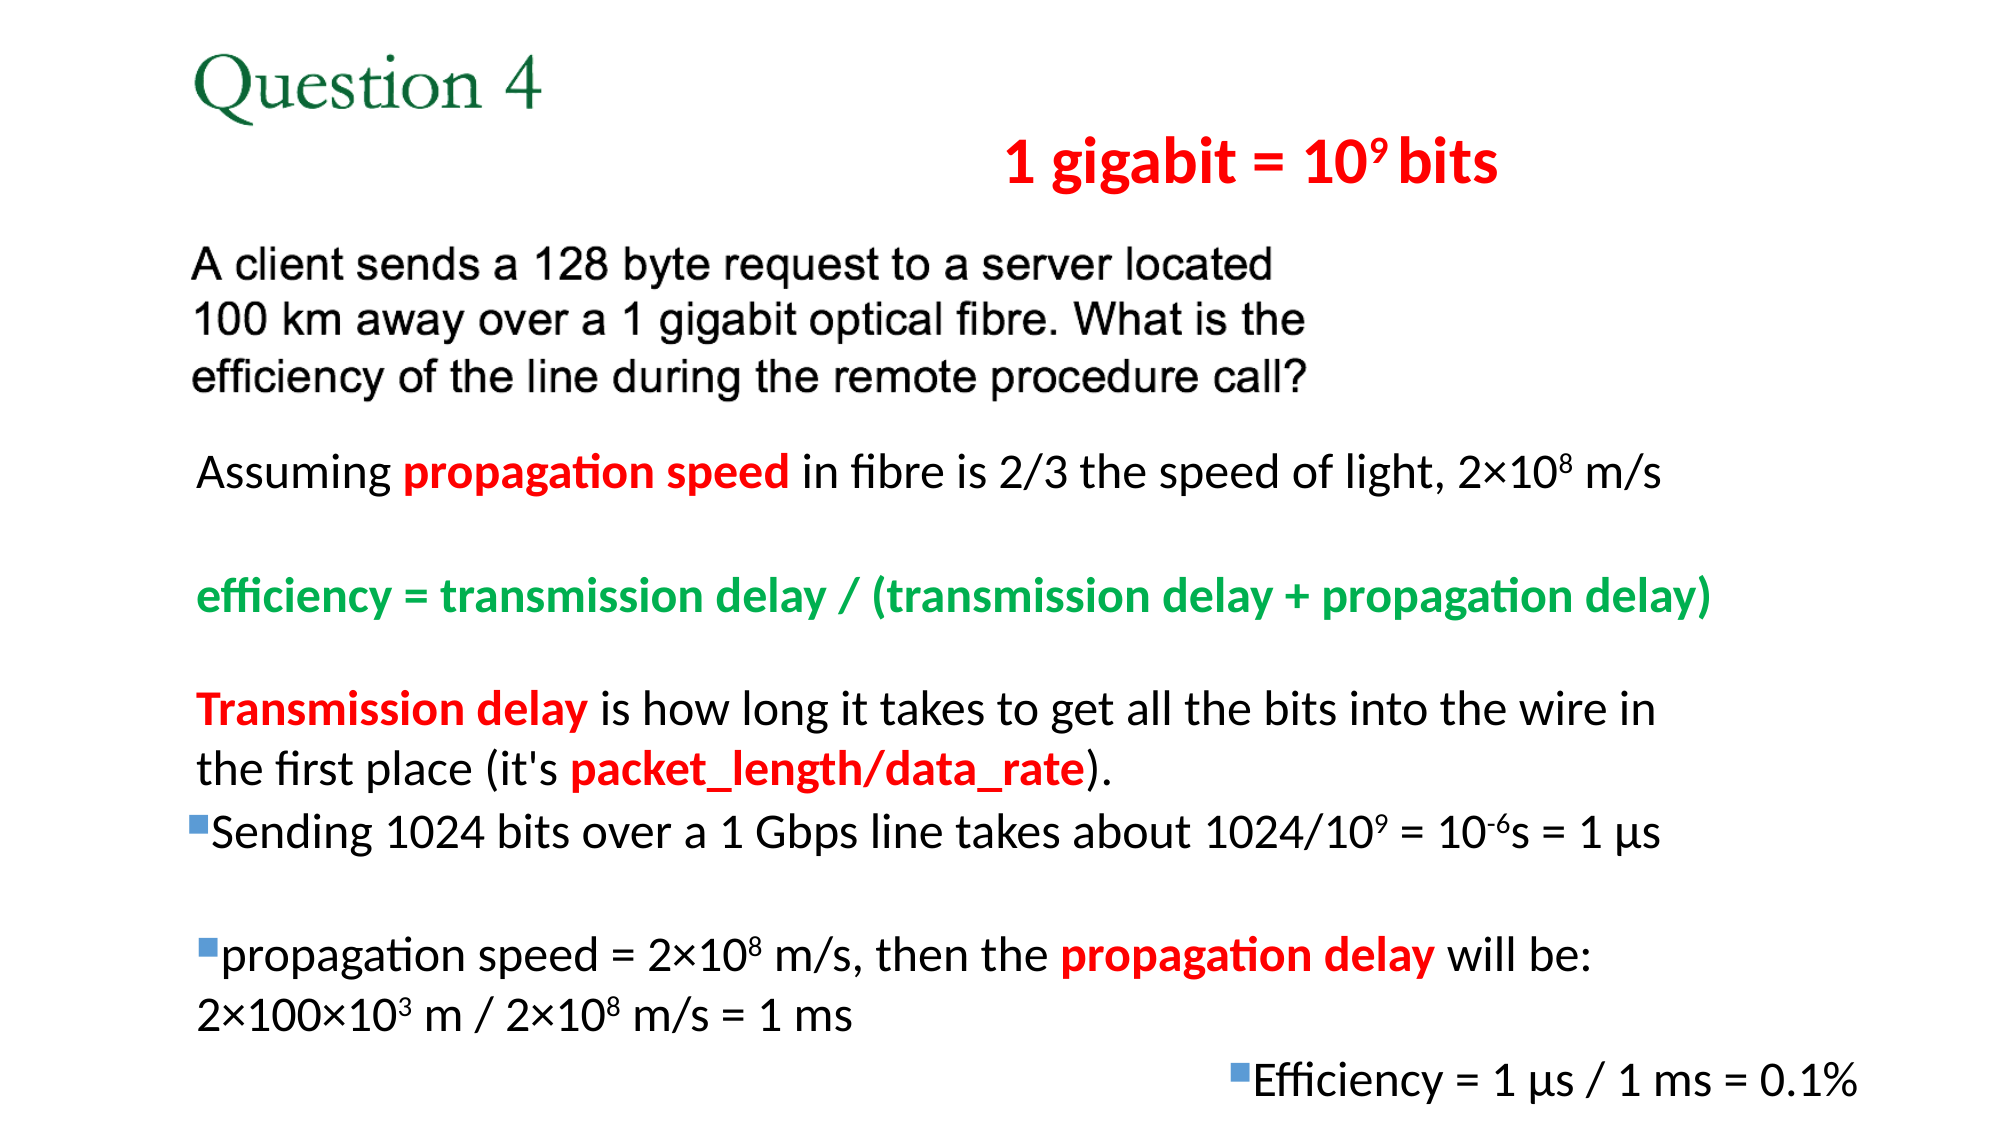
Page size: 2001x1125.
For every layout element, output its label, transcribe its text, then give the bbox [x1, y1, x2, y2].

text_box Assuming propagation speed in fibre is 2/3 the speed of light, 2×108 m/s [181, 431, 1961, 507]
text_box Transmission delay is how long it takes to get all the bits into the wire in the first place (it's packet_length/data_rate). [181, 667, 1747, 803]
text_box Efficiency = 1 µs / 1 ms = 0.1% [1213, 1039, 1874, 1115]
text_box Sending 1024 bits over a 1 Gbps line takes about 1024/109 = 10-6s = 1 µs [171, 791, 1804, 866]
picture [181, 39, 1341, 406]
text_box 1 gigabit = 109 bits [1341, 109, 1544, 204]
text_box efficiency = transmission delay / (transmission delay + propagation delay) [181, 554, 1747, 630]
text_box propagation speed = 2×108 m/s, then the propagation delay will be: 2×100×103 m / 2×108 m/s = 1 ms [181, 914, 1691, 1049]
